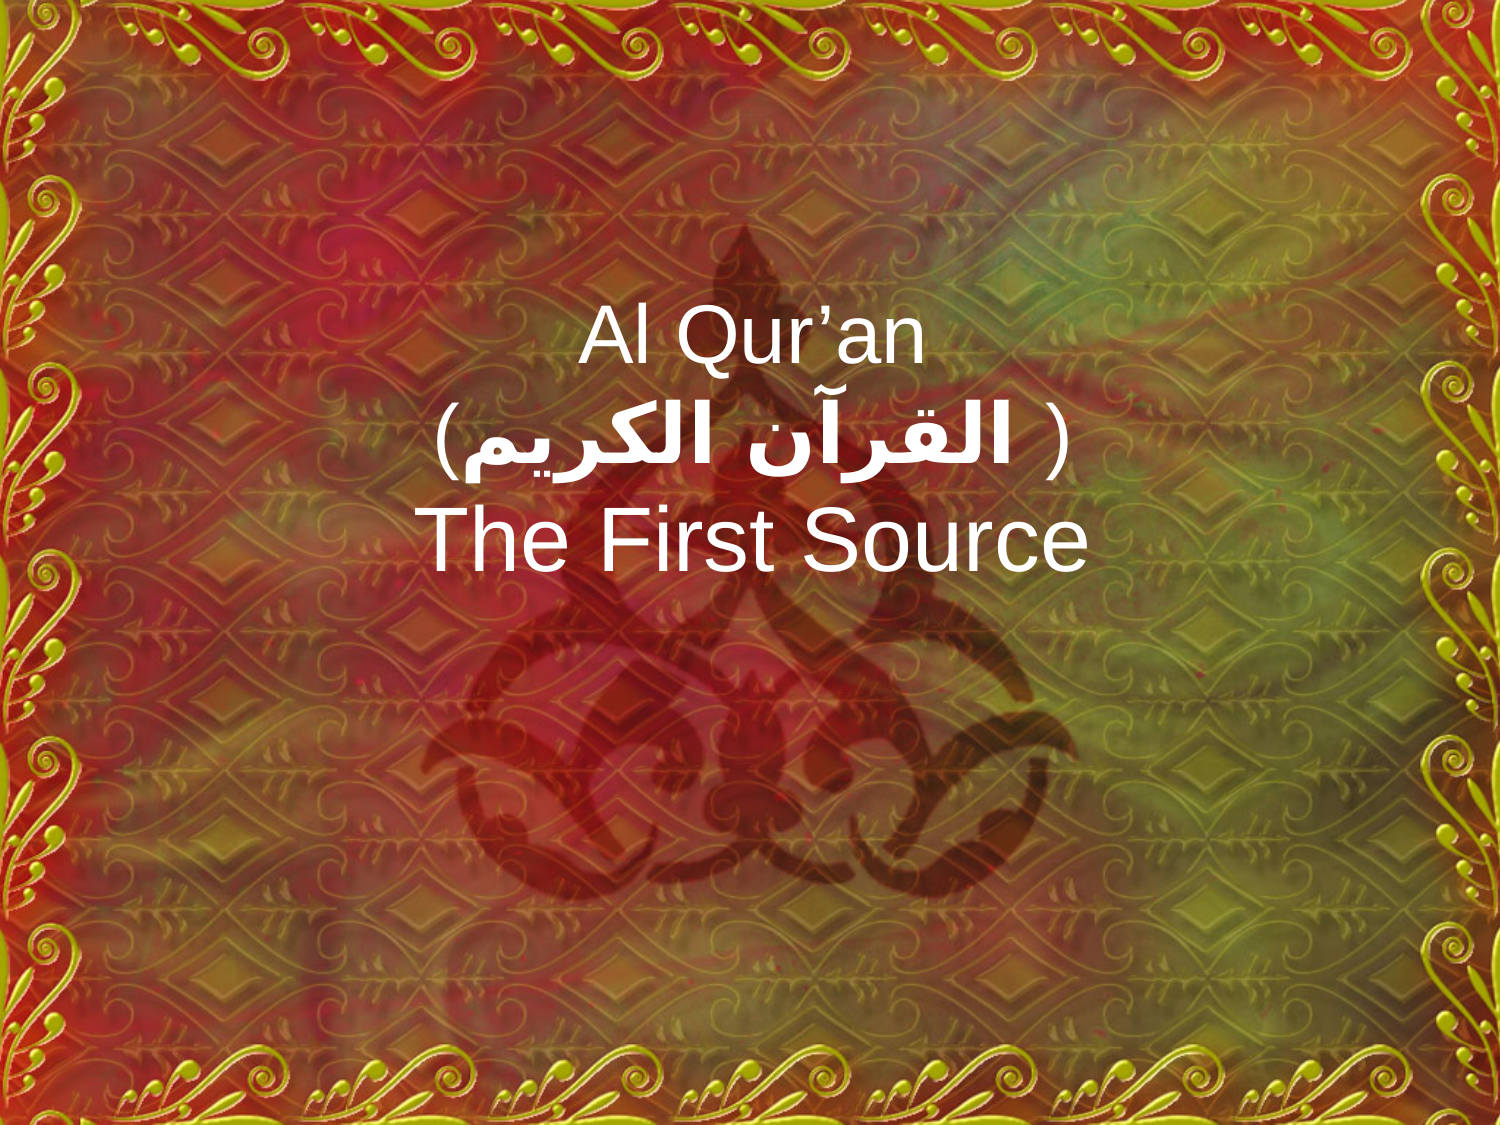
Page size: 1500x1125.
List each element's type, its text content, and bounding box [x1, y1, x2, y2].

title Al Qur’an (القرآن الكريم ) The First Source [118, 279, 1388, 591]
picture [0, 0, 1500, 1125]
